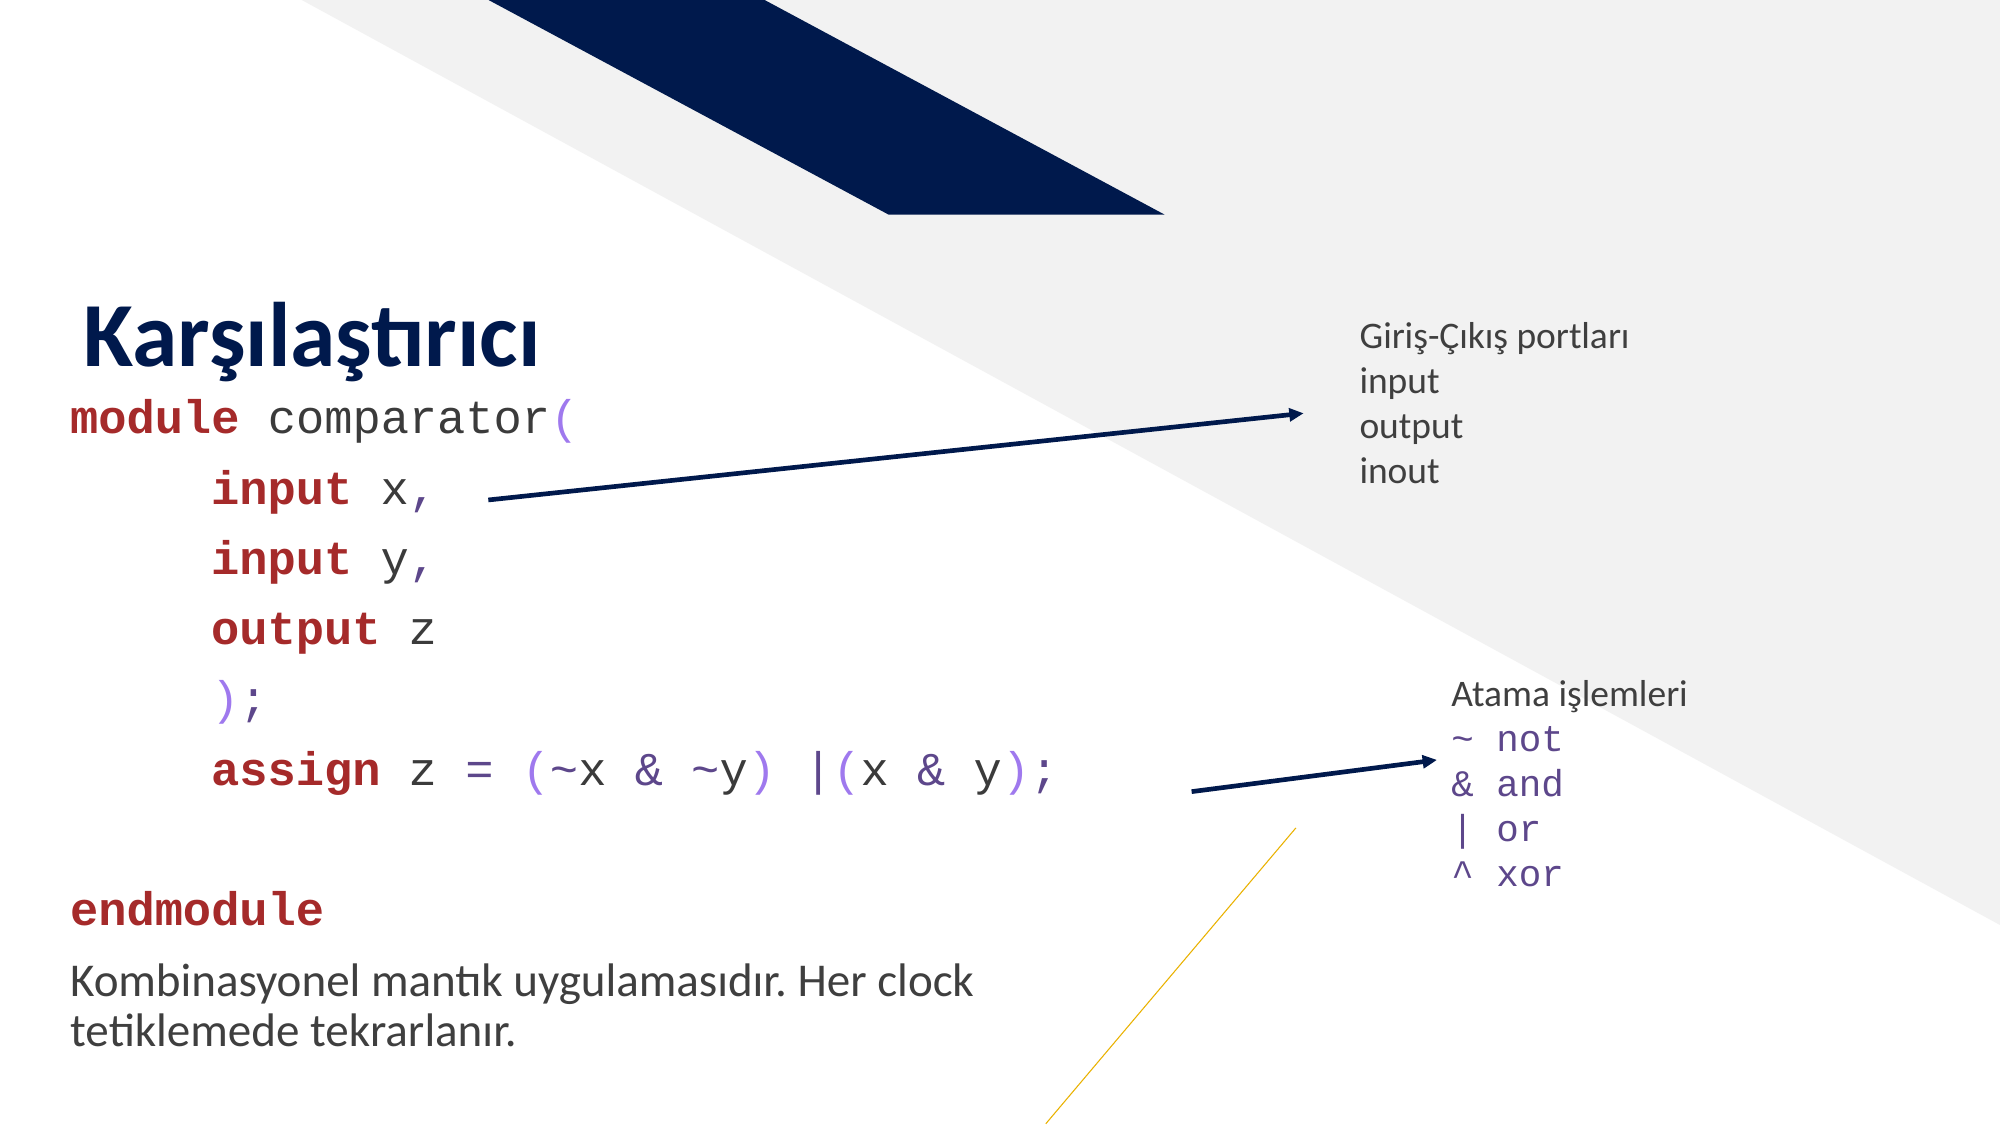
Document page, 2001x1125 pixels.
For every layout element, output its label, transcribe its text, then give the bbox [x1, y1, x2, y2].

title Karşılaştırıcı [68, 186, 1395, 386]
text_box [488, 413, 1304, 500]
text_box Atama işlemleri ~ not & and | or ^ xor [1436, 661, 1887, 902]
text_box module comparator( input x, input y, output z ); assign z = (~x & ~y) |(x & y); endmodule Kombinasyonel mantık uygulamasıdır. Her clock tetiklemede tekrarlanır. [55, 385, 1159, 1065]
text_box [1191, 759, 1437, 792]
text_box Giriş-Çıkış portları input output inout [1344, 303, 1795, 498]
